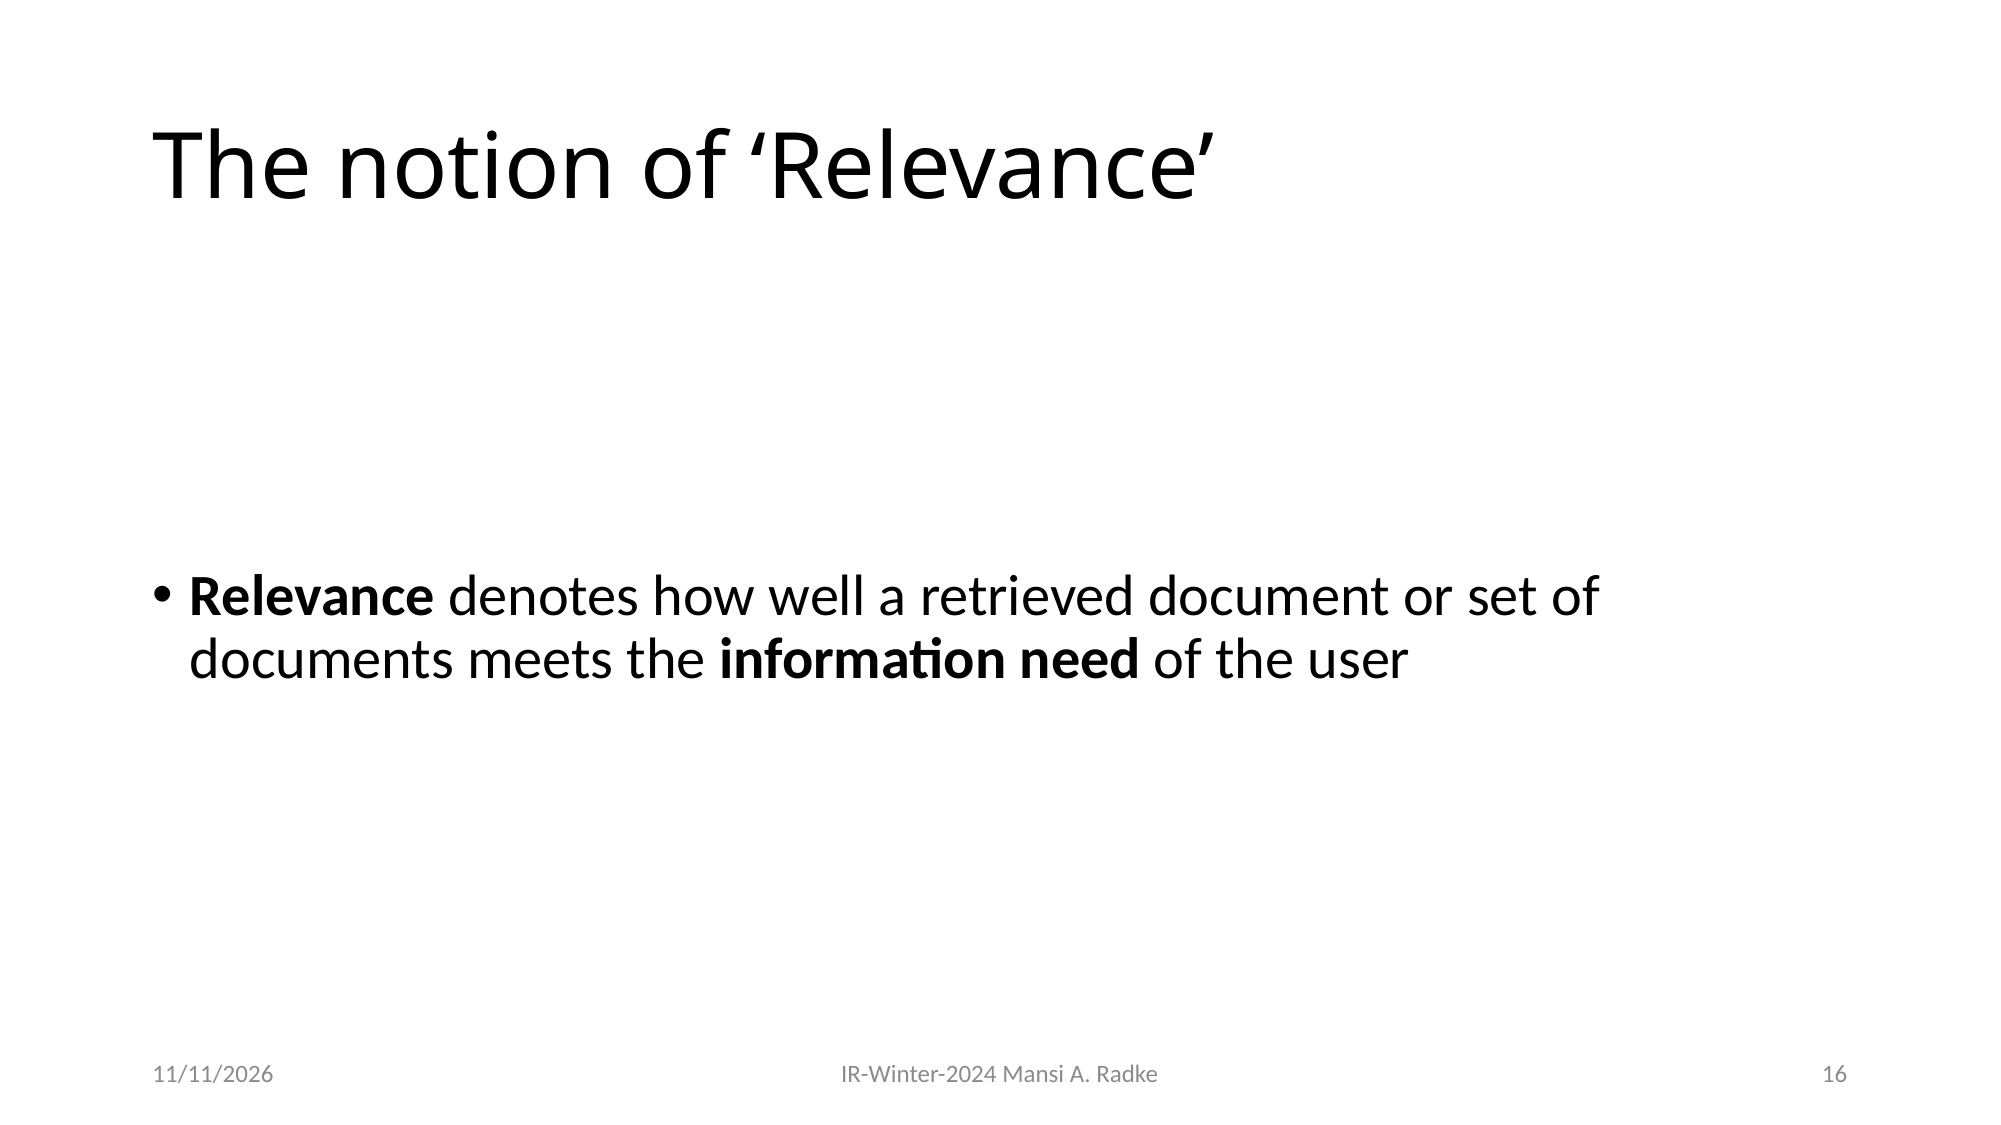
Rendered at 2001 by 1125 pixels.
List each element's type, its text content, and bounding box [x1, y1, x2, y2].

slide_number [137, 1042, 588, 1103]
title The notion of ‘Relevance’ [137, 59, 1863, 278]
list Relevance denotes how well a retrieved document or set of documents meets the information need of the user [137, 299, 1863, 1014]
footer IR-Winter-2024 Mansi A. Radke [662, 1042, 1338, 1103]
slide_number 16 [1412, 1042, 1863, 1103]
